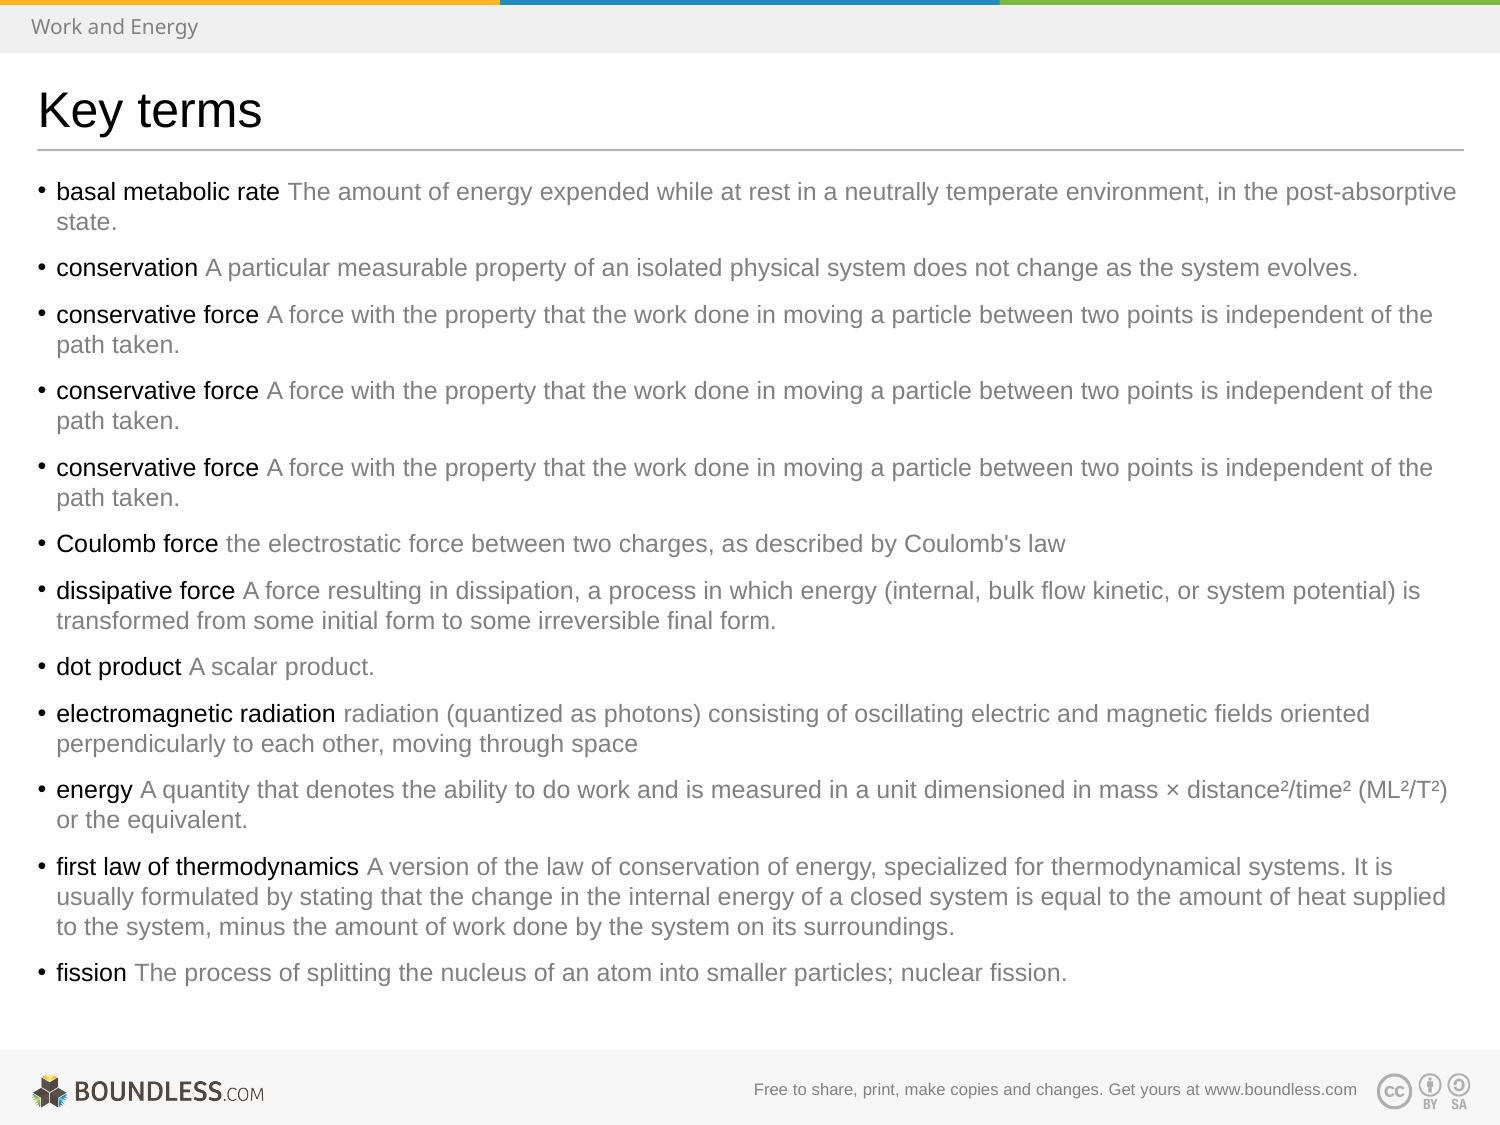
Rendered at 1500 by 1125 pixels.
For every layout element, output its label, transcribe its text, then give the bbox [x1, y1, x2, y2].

picture [1372, 1070, 1476, 1113]
text_box Free to share, print, make copies and changes. Get yours at www.boundless.com [649, 1079, 1359, 1113]
title Key terms [37, 62, 1463, 138]
picture [30, 1072, 265, 1109]
list basal metabolic rate The amount of energy expended while at rest in a neutrally temperate environment, in the post-absorptive state. conservation A particular measurable property of an isolated physical system does not change as the system evolves. conservative force A force with the property that the work done in moving a particle between two points is independent of the path taken. conservative force A force with the property that the work done in moving a particle between two points is independent of the path taken. conservative force A force with the property that the work done in moving a particle between two points is independent of the path taken. Coulomb force the electrostatic force between two charges, as described by Coulomb's law dissipative force A force resulting in dissipation, a process in which energy (internal, bulk flow kinetic, or system potential) is transformed from some initial form to some irreversible final form. dot product A scalar product. electromagnetic radiation radiation (quantized as photons) consisting of oscillating electric and magnetic fields oriented perpendicularly to each other, moving through space energy A quantity that denotes the ability to do work and is measured in a unit dimensioned in mass × distance²/time² (ML²/T²) or the equivalent. first law of thermodynamics A version of the law of conservation of energy, specialized for thermodynamical systems. It is usually formulated by stating that the change in the internal energy of a closed system is equal to the amount of heat supplied to the system, minus the amount of work done by the system on its surroundings. fission The process of splitting the nucleus of an atom into smaller particles; nuclear fission. [37, 174, 1463, 1025]
text_box [0, 2, 1500, 54]
text_box Work and Energy [31, 13, 1475, 38]
text_box [0, 1050, 1500, 1125]
